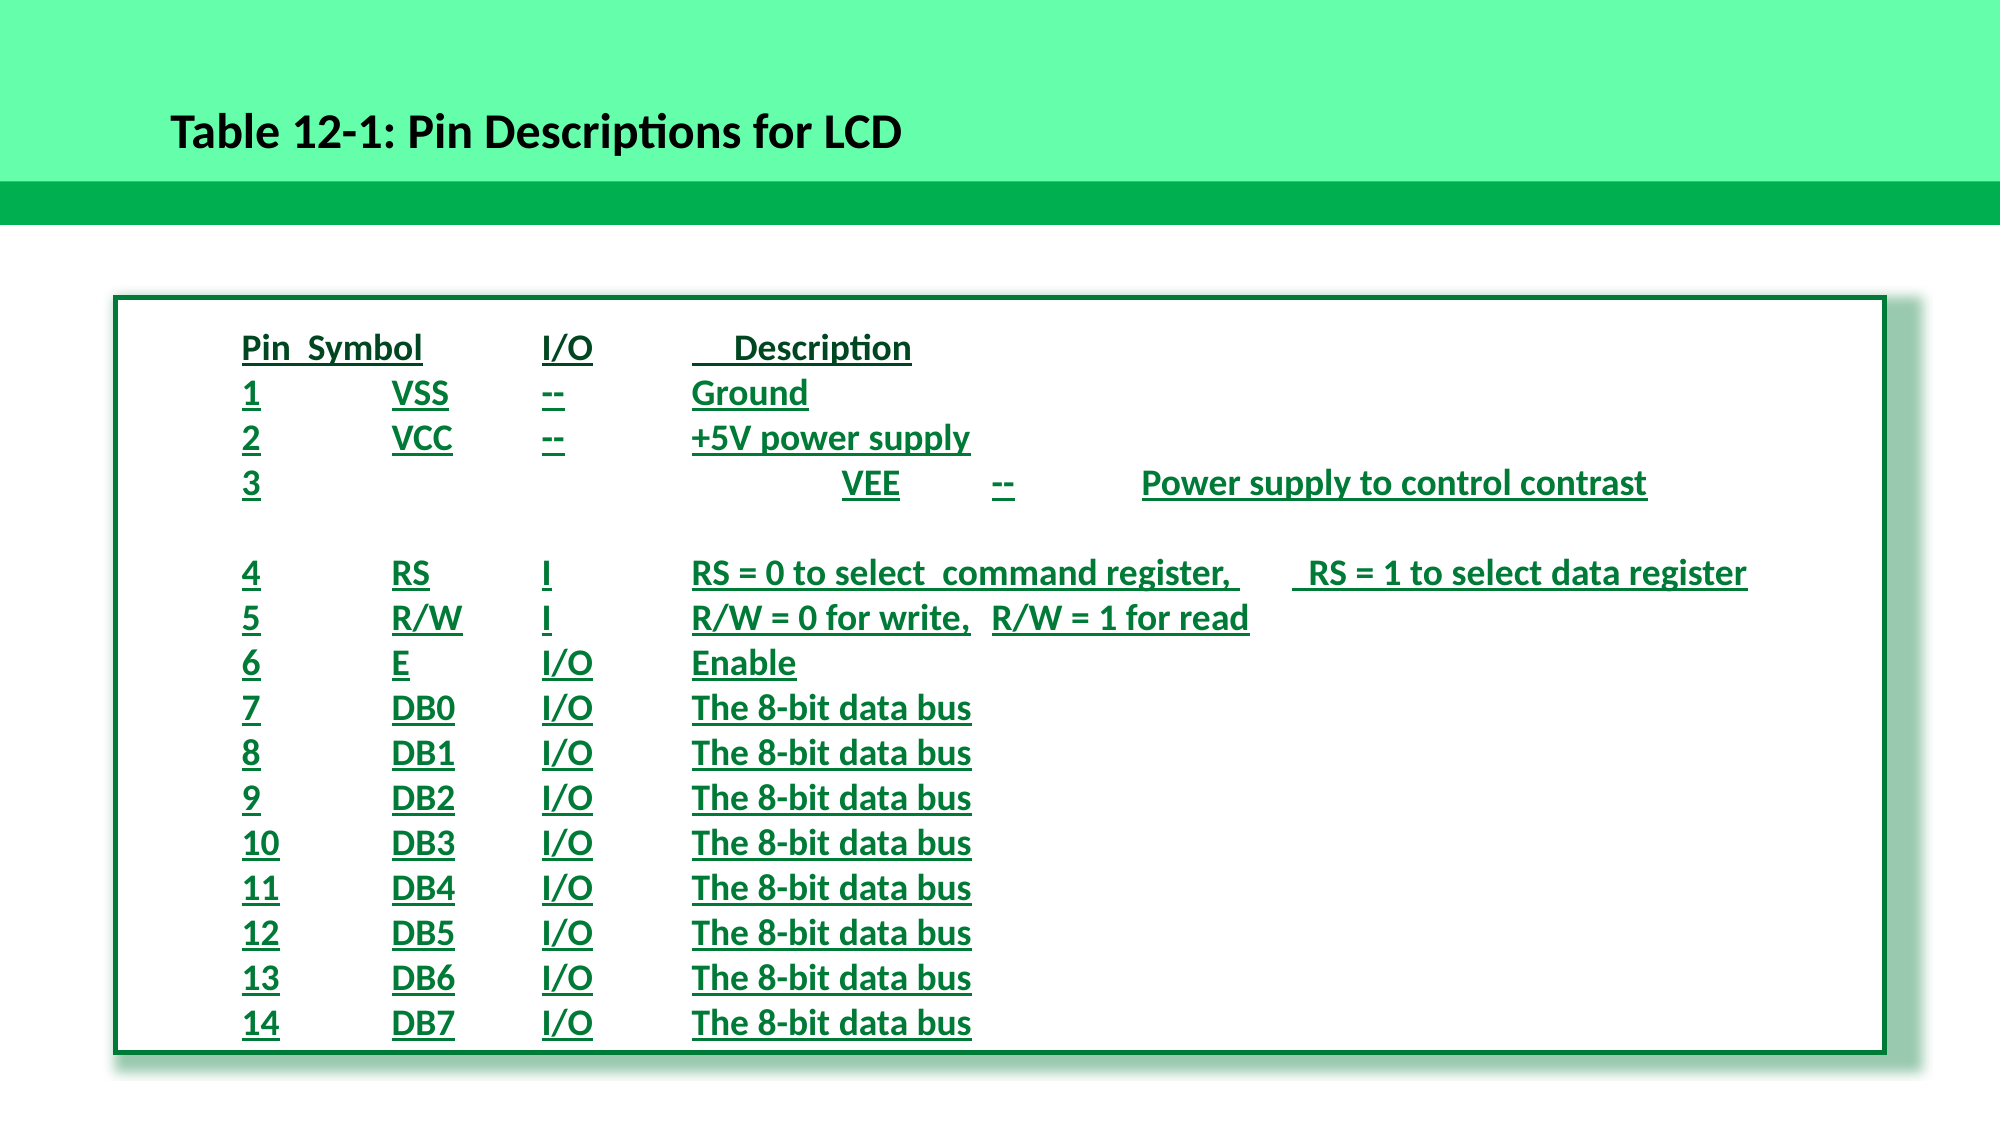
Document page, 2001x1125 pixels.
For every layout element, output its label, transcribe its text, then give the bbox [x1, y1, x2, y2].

text_box [0, 182, 2000, 226]
text_box Table 12-1: Pin Descriptions for LCD [155, 90, 1845, 166]
text_box Pin Symbol I/O Description 1 VSS -- Ground 2 VCC -- +5V power supply 3 VEE -- Power supply to control contrast 4 RS I RS = 0 to select command register, RS = 1 to select data register 5 R/W I R/W = 0 for write, R/W = 1 for read 6 E I/O Enable 7 DB0 I/O The 8-bit data bus 8 DB1 I/O The 8-bit data bus 9 DB2 I/O The 8-bit data bus 10 DB3 I/O The 8-bit data bus 11 DB4 I/O The 8-bit data bus 12 DB5 I/O The 8-bit data bus 13 DB6 I/O The 8-bit data bus 14 DB7 I/O The 8-bit data bus [226, 315, 1827, 1051]
text_box [0, 0, 2000, 182]
text_box [114, 296, 1886, 1053]
